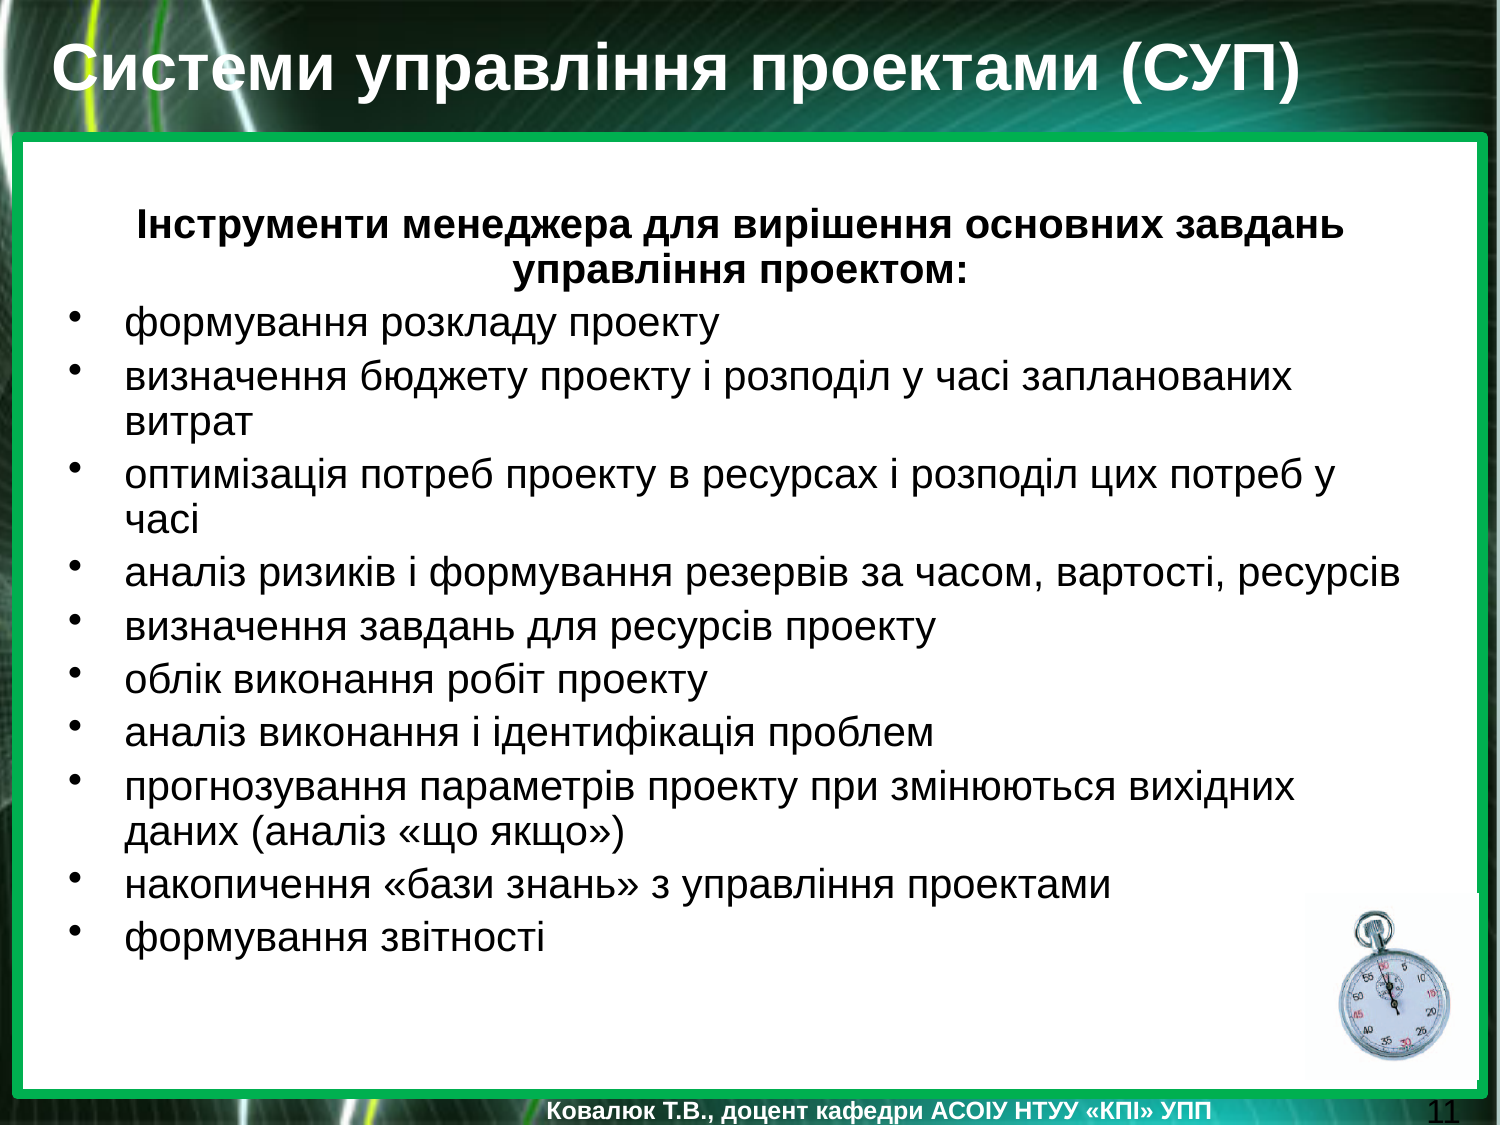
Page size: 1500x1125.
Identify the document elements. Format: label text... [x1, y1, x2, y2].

picture [0, 0, 1497, 1125]
title Системи управління проектами (СУП) [0, 0, 1373, 128]
picture [1304, 892, 1479, 1081]
slide_number 11 [1411, 1082, 1497, 1125]
list Інструменти менеджера для вирішення основних завдань управління проектом: формування розкладу проекту визначення бюджету проекту і розподіл у часі запланованих витрат оптимізація потреб проекту в ресурсах і розподіл цих потреб у часі аналіз ризиків і формування резервів за часом, вартості, ресурсів визначення завдань для ресурсів проекту облік виконання робіт проекту аналіз виконання і ідентифікація проблем прогнозування параметрів проекту при змінюються вихідних даних (аналіз «що якщо») накопичення «бази знань» з управління проектами формування звітності [53, 195, 1430, 987]
